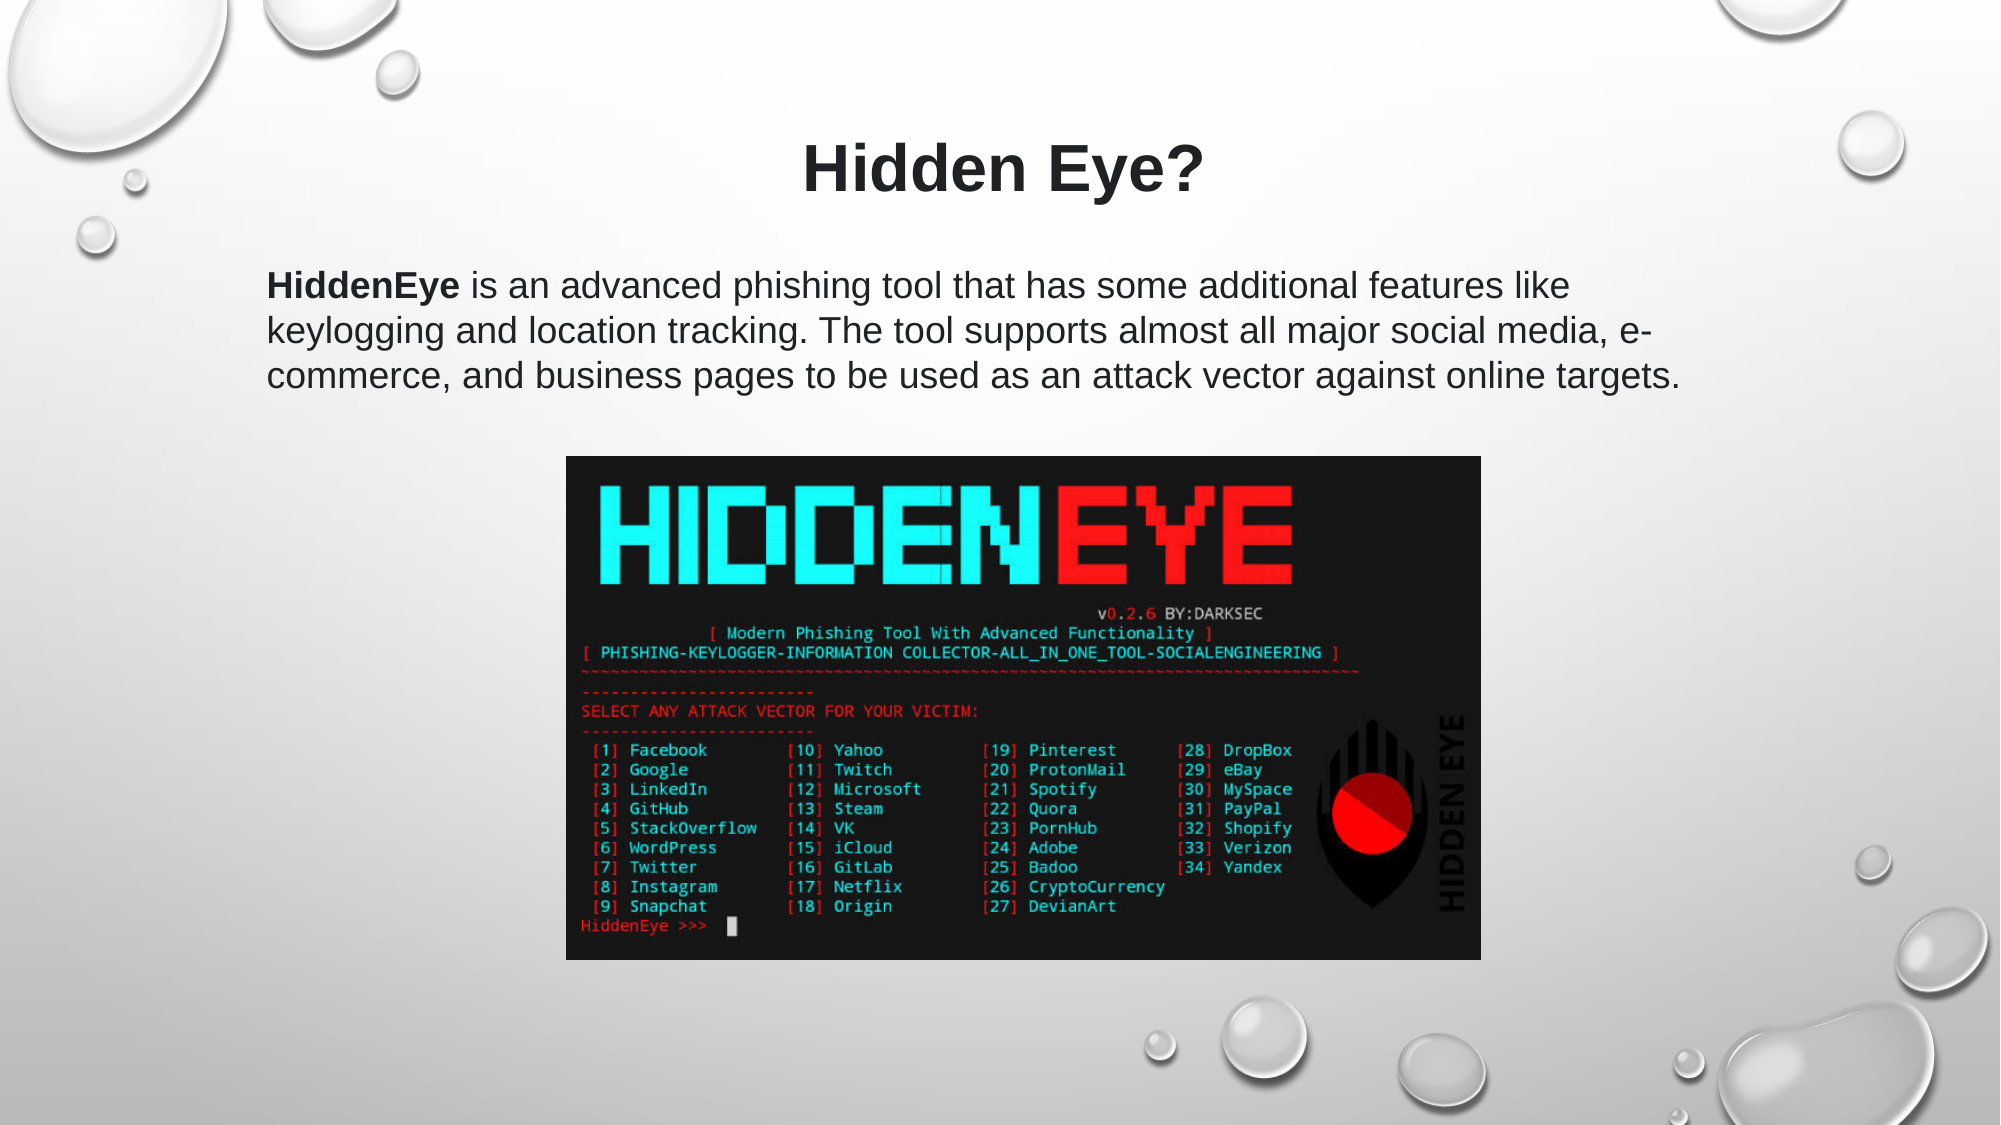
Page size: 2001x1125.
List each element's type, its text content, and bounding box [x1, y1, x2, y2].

text_box HiddenEye is an advanced phishing tool that has some additional features like keylogging and location tracking. The tool supports almost all major social media, e-commerce, and business pages to be used as an attack vector against online targets. [251, 253, 1770, 539]
picture [0, 0, 2000, 1125]
text_box Hidden Eye? [788, 117, 1788, 213]
